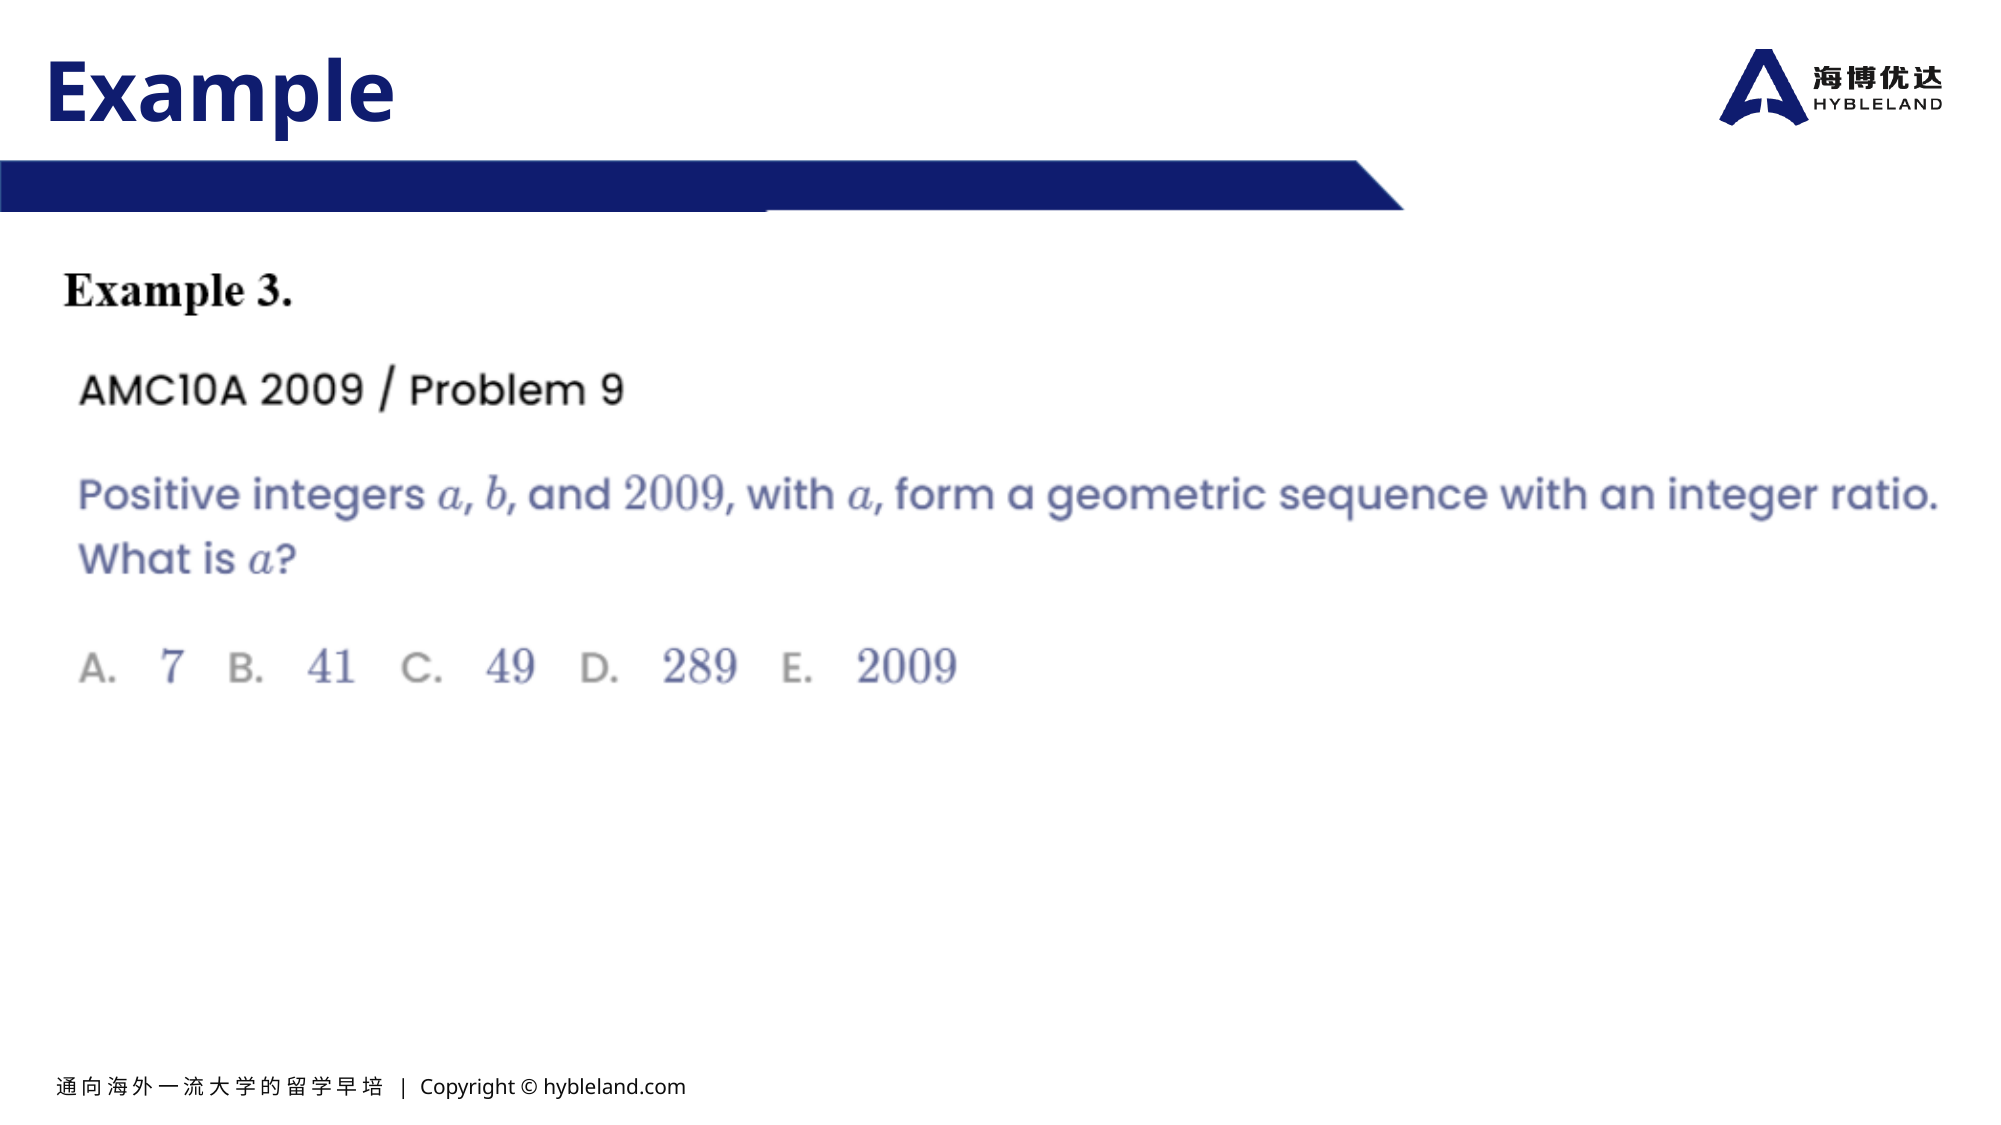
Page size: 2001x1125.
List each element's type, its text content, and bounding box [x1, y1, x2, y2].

text_box Example [28, 30, 1155, 146]
picture [0, 159, 1413, 212]
picture [1719, 49, 1942, 126]
picture [50, 251, 1974, 732]
